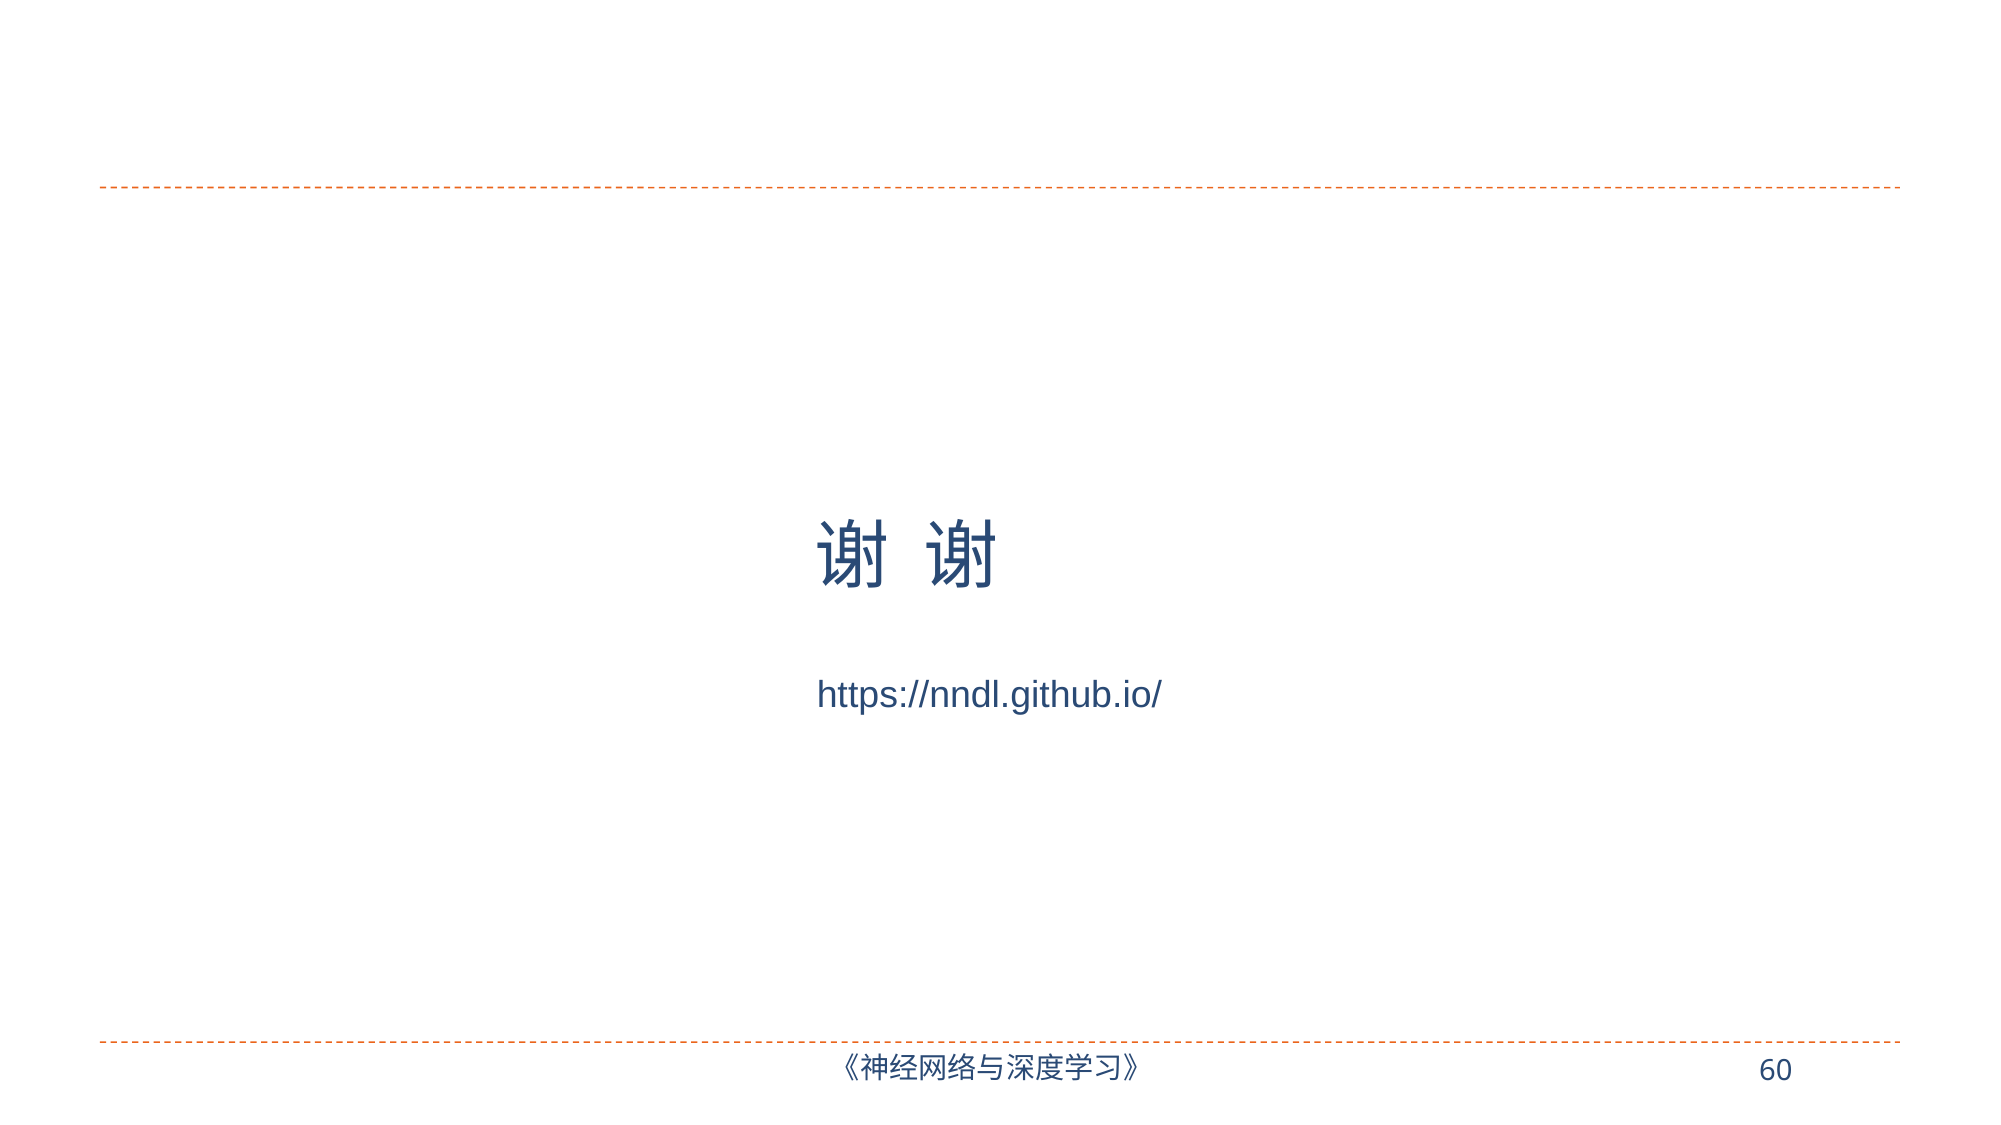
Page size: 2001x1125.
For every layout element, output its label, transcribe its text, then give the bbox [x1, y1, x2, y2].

text_box https://nndl.github.io/ [802, 662, 1178, 723]
